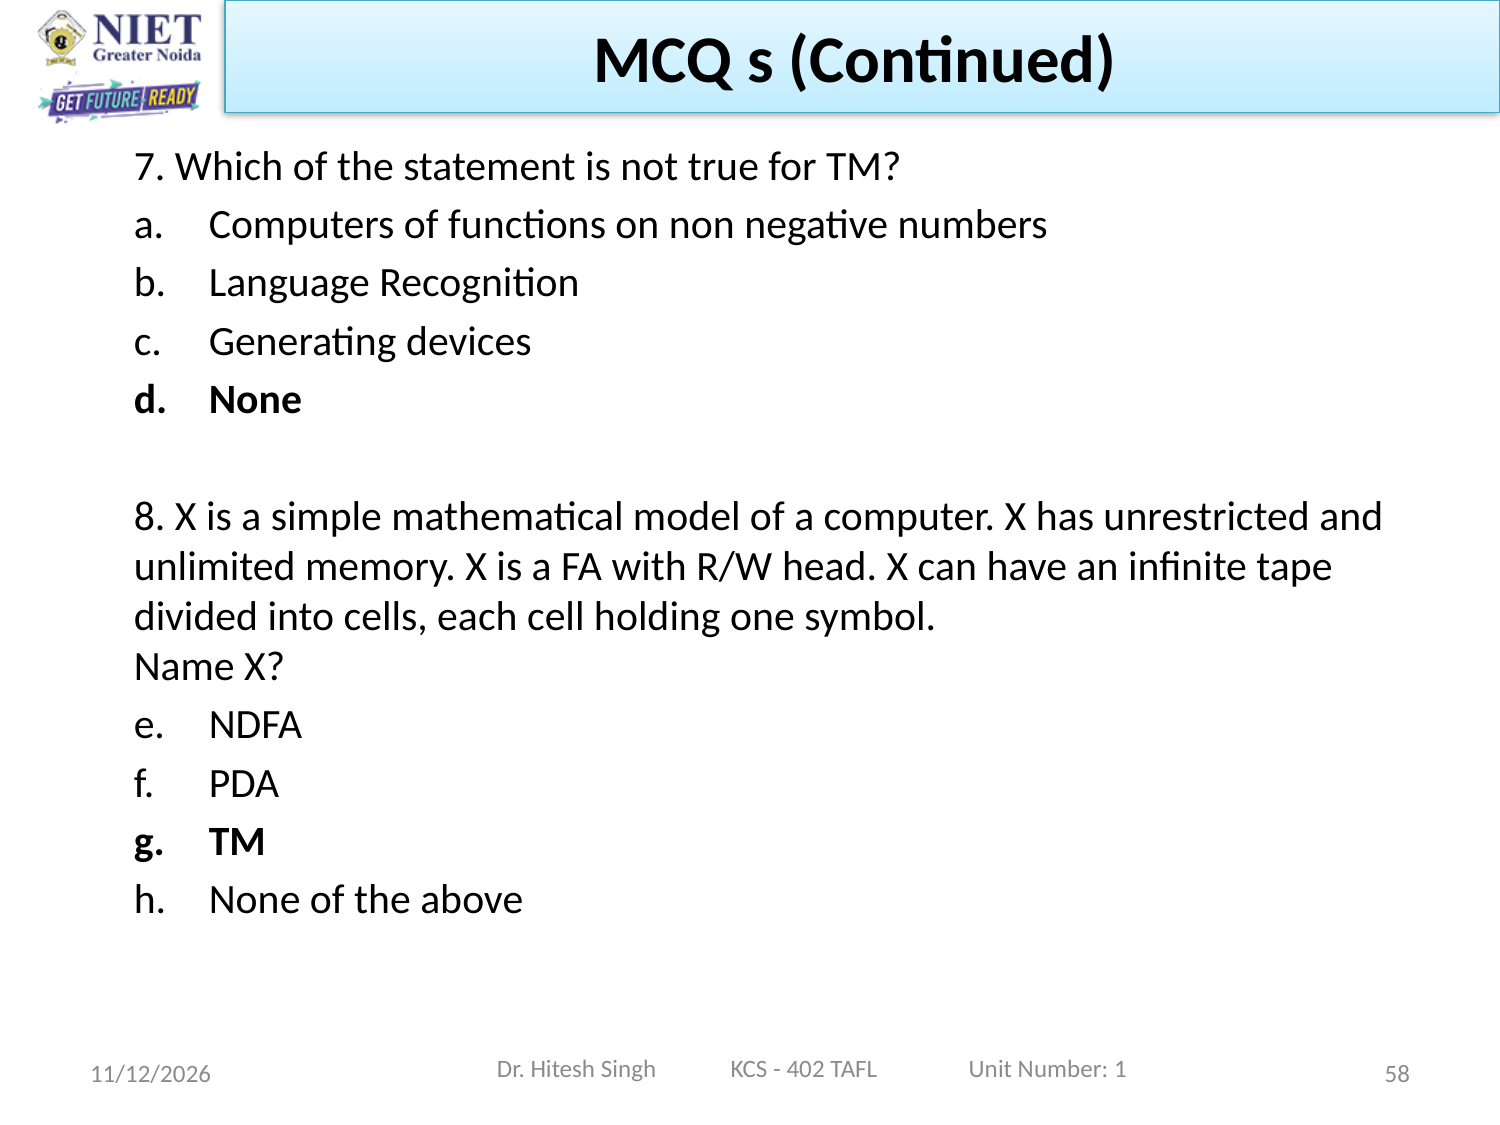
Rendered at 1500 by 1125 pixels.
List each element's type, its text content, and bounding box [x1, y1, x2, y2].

text_box MCQ s (Continued) [238, 0, 1500, 113]
picture [0, 0, 238, 135]
footer Dr. Hitesh Singh KCS - 402 TAFL Unit Number: 1 [412, 1037, 1213, 1098]
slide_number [75, 1042, 425, 1103]
slide_number 58 [1074, 1042, 1425, 1103]
list 7. Which of the statement is not true for TM? Computers of functions on non negative numbers Language Recognition Generating devices None 8. X is a simple mathematical model of a computer. X has unrestricted and unlimited memory. X is a FA with R/W head. X can have an infinite tape divided into cells, each cell holding one symbol. Name X? NDFA PDA TM None of the above [118, 131, 1469, 874]
